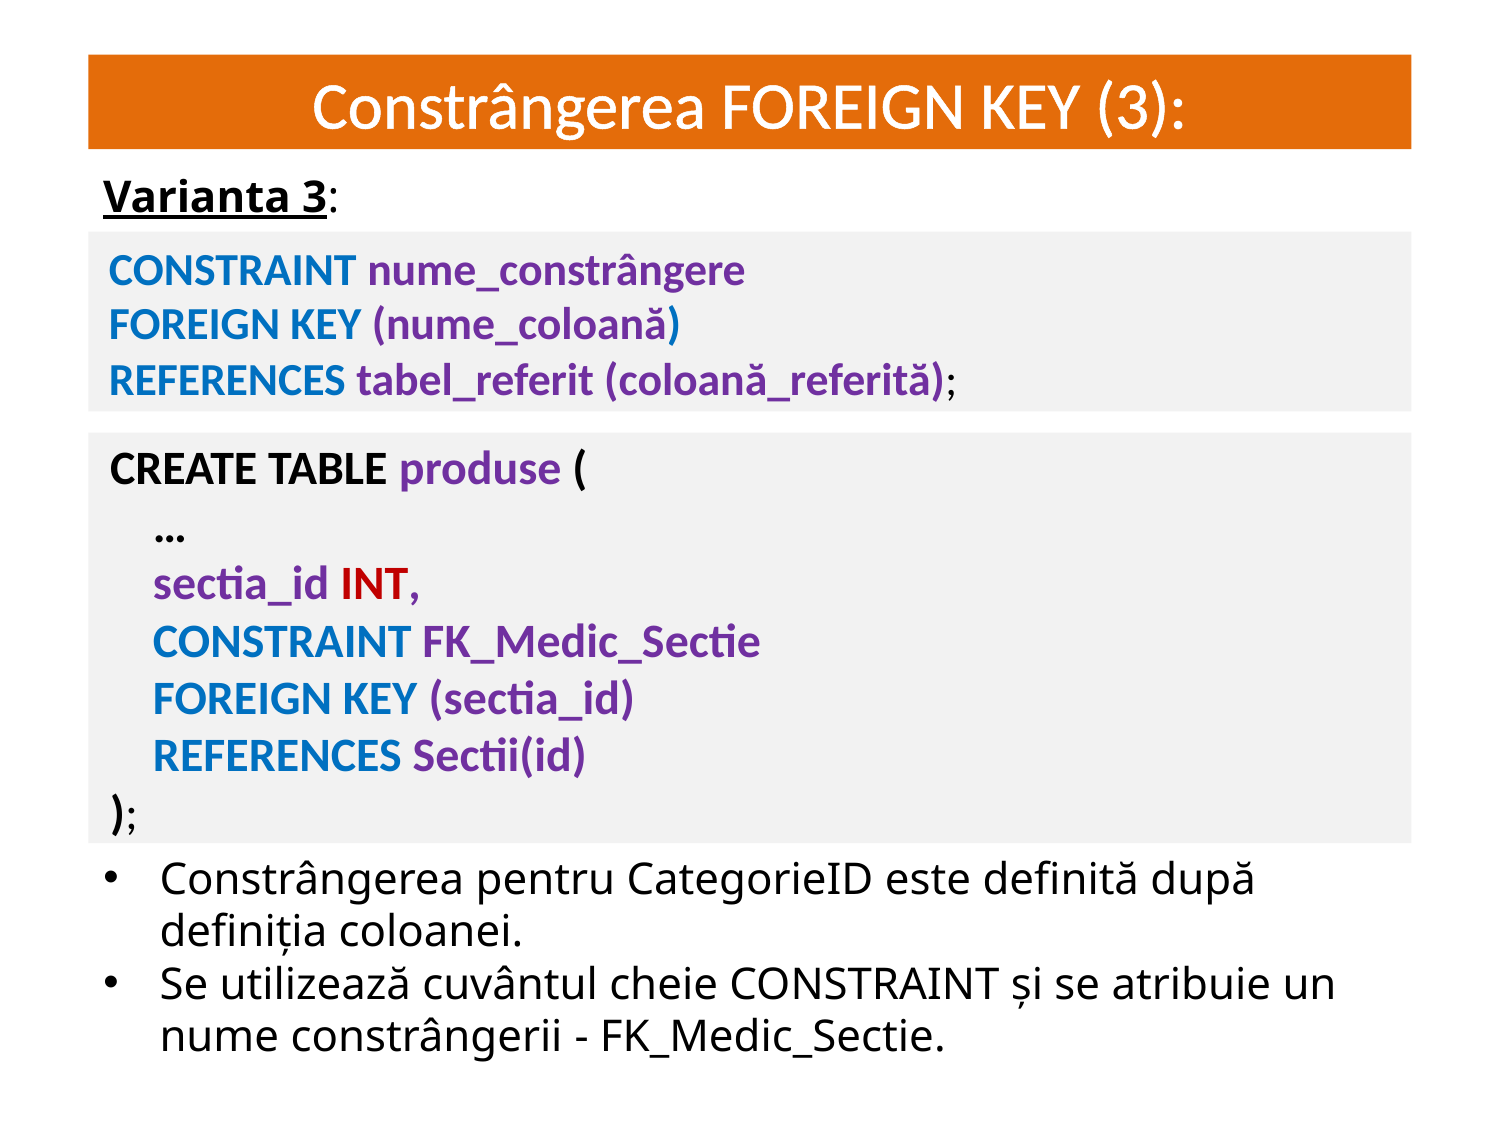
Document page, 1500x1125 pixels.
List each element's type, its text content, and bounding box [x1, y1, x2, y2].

text_box Constrângerea FOREIGN KEY (3): [88, 54, 1412, 150]
text_box CONSTRAINT nume_constrângere FOREIGN KEY (nume_coloană) REFERENCES tabel_referit (coloană_referită); [88, 231, 1412, 412]
text_box Varianta 3: [88, 160, 1412, 229]
text_box Constrângerea pentru CategorieID este definită după definiția coloanei. Se utilizează cuvântul cheie CONSTRAINT și se atribuie un nume constrângerii - FK_Medic_Sectie. [88, 843, 1447, 1068]
text_box CREATE TABLE produse ( … sectia_id INT, CONSTRAINT FK_Medic_Sectie FOREIGN KEY (sectia_id) REFERENCES Sectii(id) ); [88, 432, 1412, 844]
